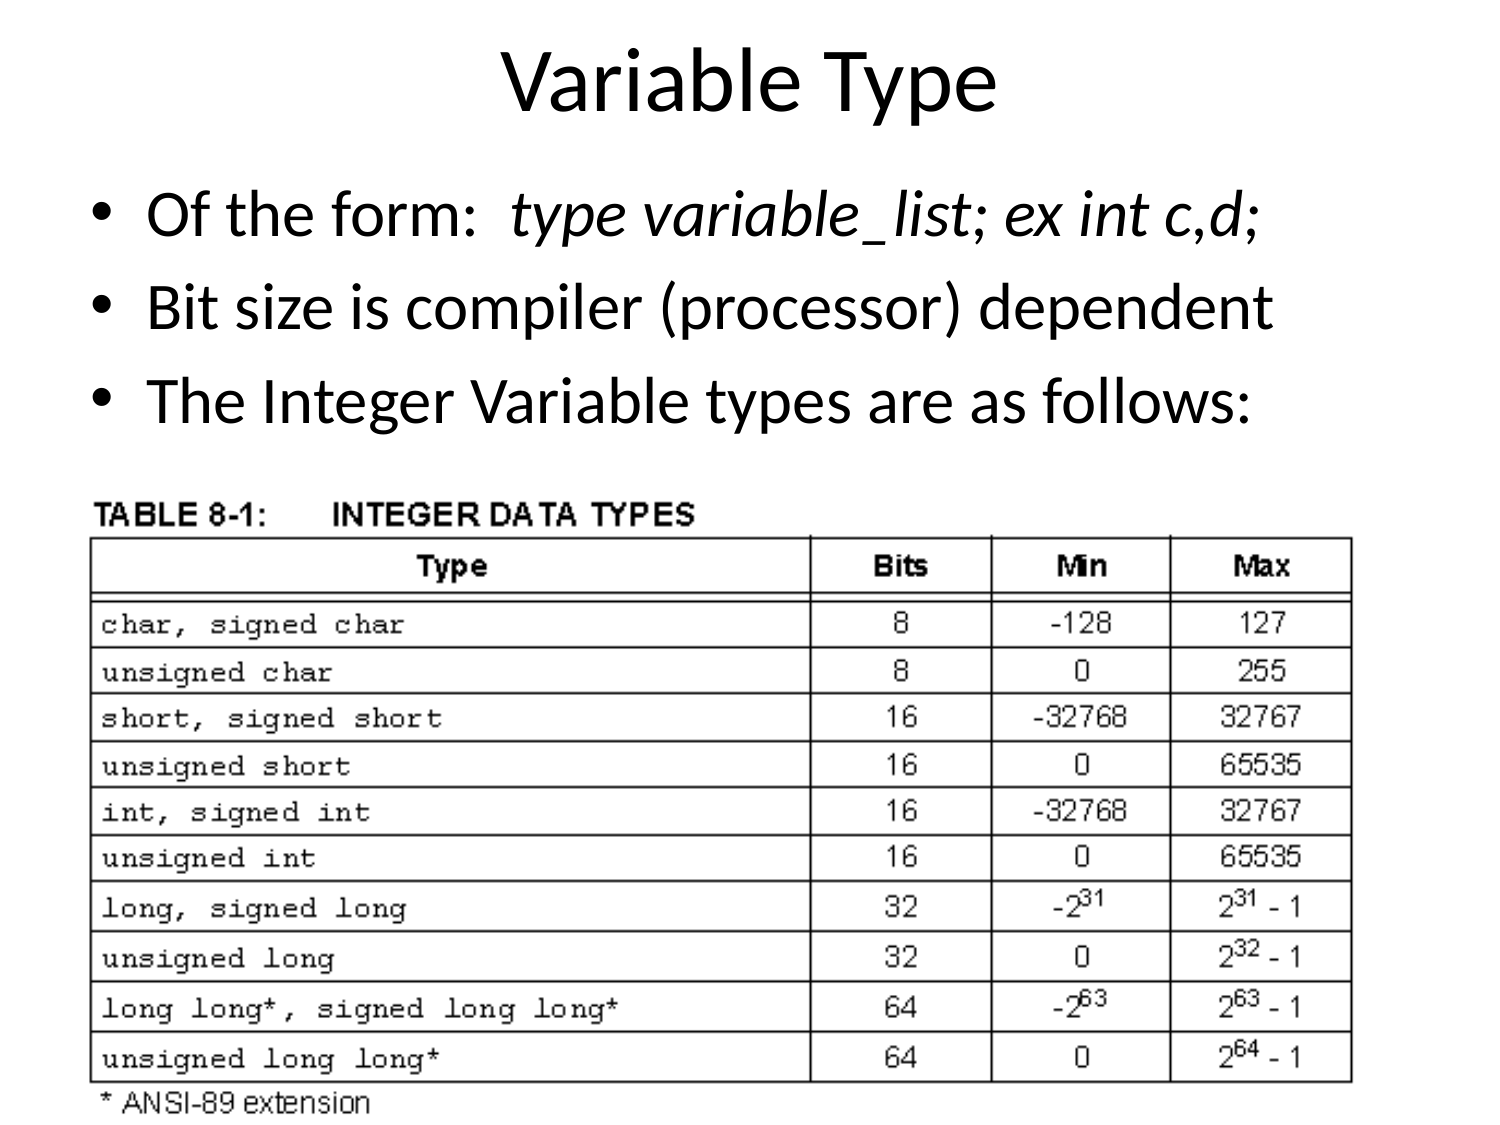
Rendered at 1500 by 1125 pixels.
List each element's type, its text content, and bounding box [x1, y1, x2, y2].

picture [74, 494, 1376, 1125]
title Variable Type [75, 0, 1425, 150]
list Of the form: type variable_list; ex int c,d; Bit size is compiler (processor) dependent The Integer Variable types are as follows: [75, 162, 1425, 525]
